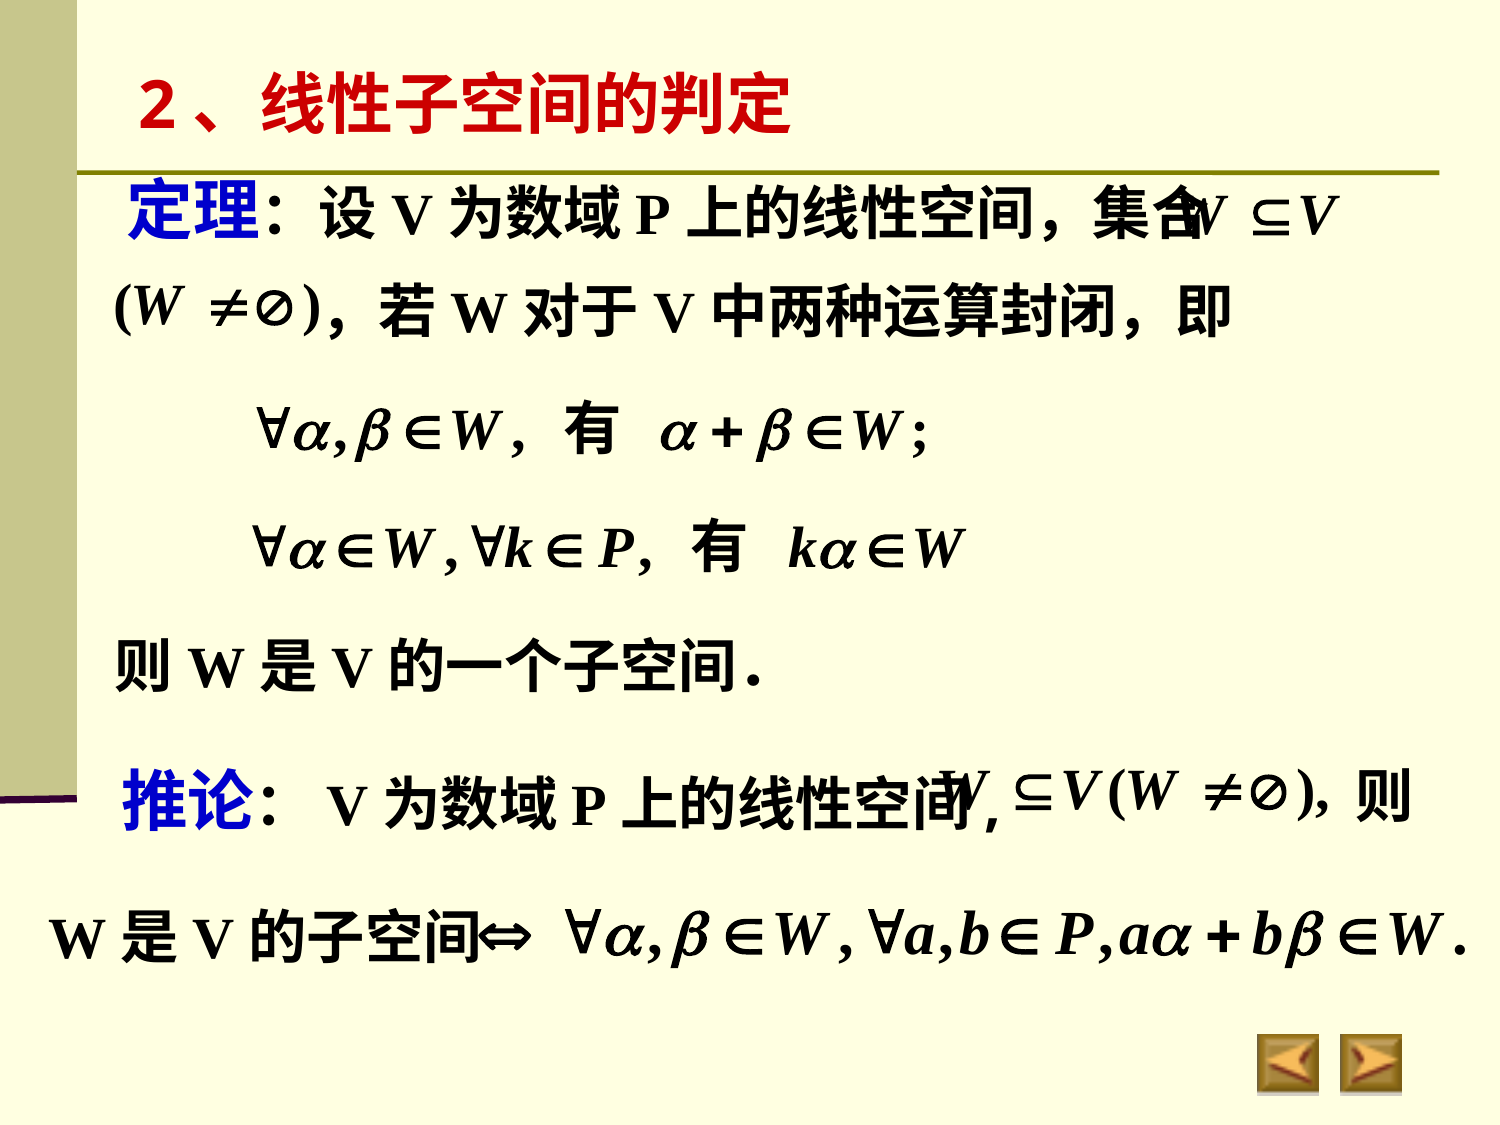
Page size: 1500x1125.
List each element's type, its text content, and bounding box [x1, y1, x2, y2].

text_box 则W是V的一个子空间． [100, 621, 888, 707]
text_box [106, 751, 1500, 847]
text_box [1340, 1039, 1424, 1125]
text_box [472, 905, 1470, 973]
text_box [112, 267, 1293, 353]
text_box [112, 160, 1349, 256]
picture [1340, 1034, 1402, 1039]
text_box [242, 515, 978, 587]
picture [1257, 1034, 1319, 1096]
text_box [246, 397, 963, 468]
text_box W是V的子空间 [33, 893, 497, 978]
text_box 2、线性子空间的判定 [123, 54, 1057, 150]
